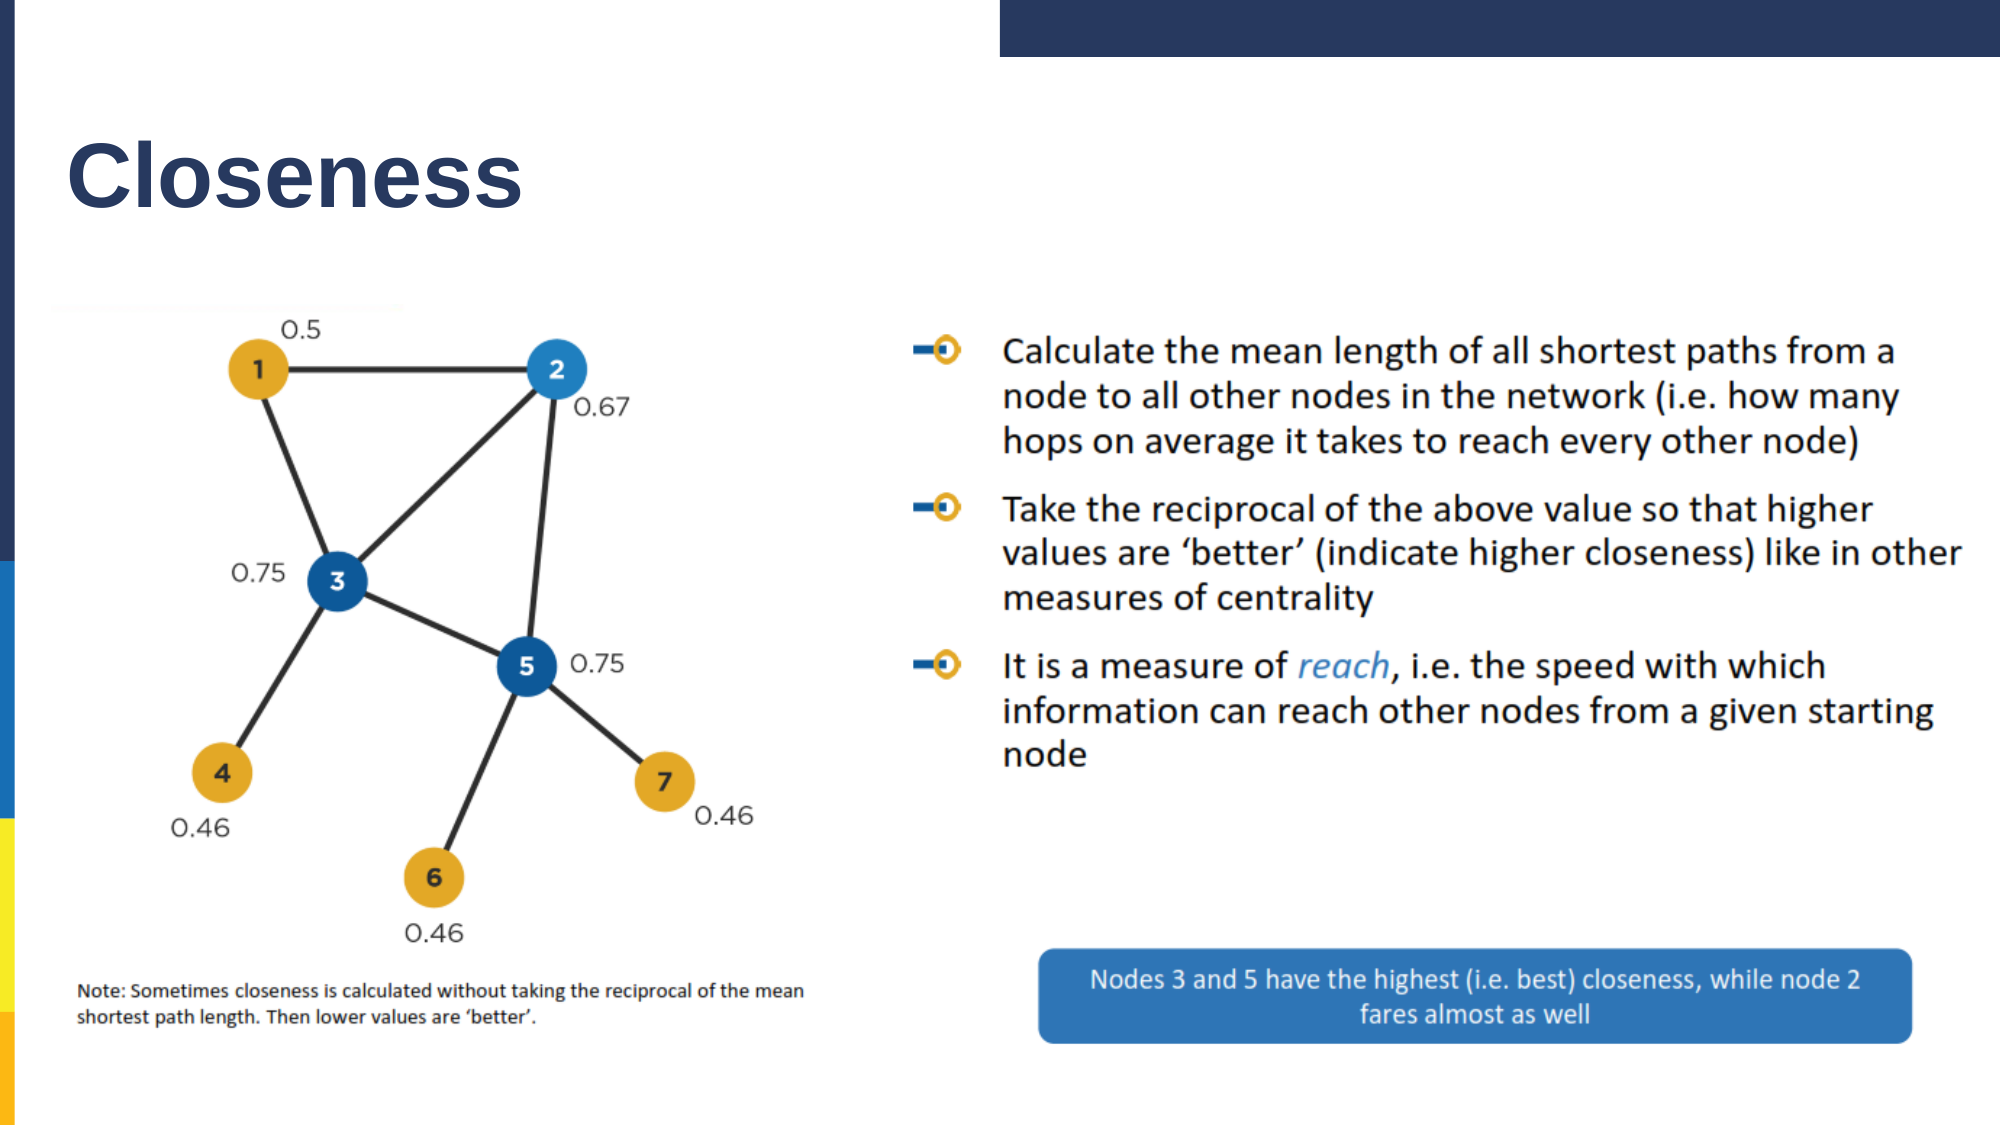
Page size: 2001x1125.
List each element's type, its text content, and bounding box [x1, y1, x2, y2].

picture [50, 304, 1976, 1061]
title Closeness [51, 79, 1949, 278]
